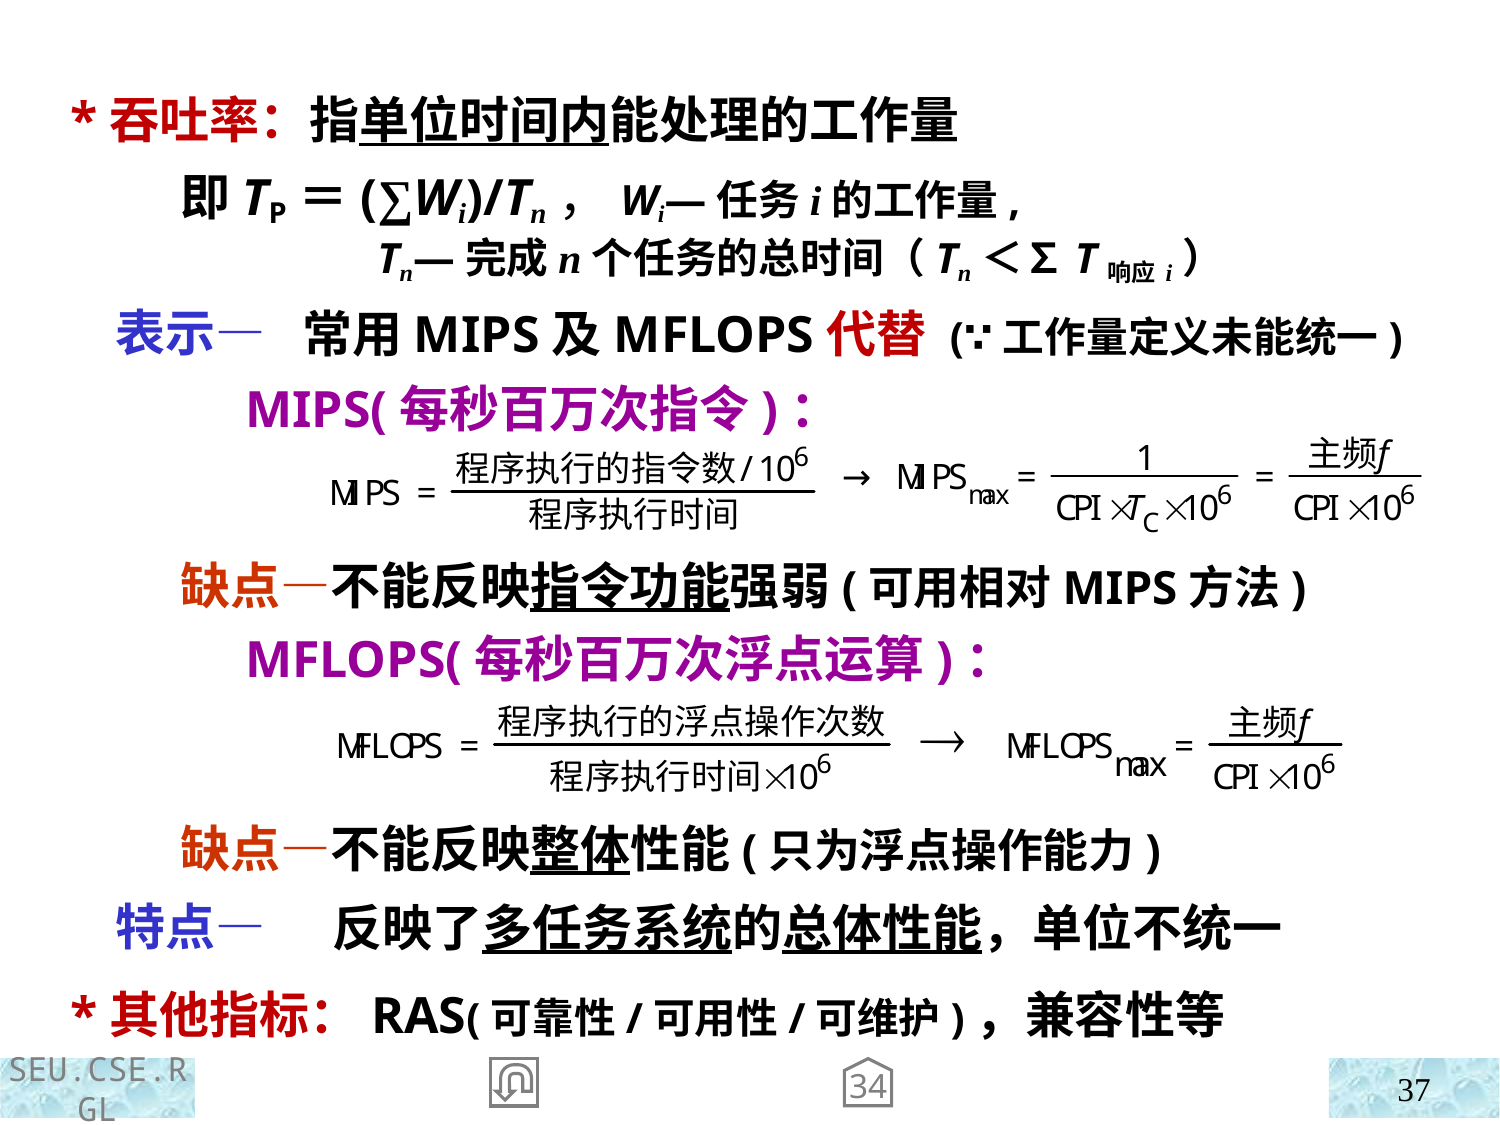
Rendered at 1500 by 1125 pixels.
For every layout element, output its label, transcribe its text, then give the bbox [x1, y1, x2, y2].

text_box 表示— 特点— [32, 885, 317, 961]
text_box 反映了多任务系统的总体性能，单位不统一 [317, 885, 1459, 961]
text_box *吞吐率：指单位时间内能处理的工作量 即TP＝(∑Wi)/Tn，Wi—任务i的工作量, Tn—完成n个任务的总时间（Tn＜∑T响应i） [29, 66, 1463, 294]
text_box [490, 1058, 538, 1107]
slide_number 37 [1328, 1058, 1500, 1118]
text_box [833, 425, 1436, 545]
text_box 表示— 特点— [32, 294, 352, 531]
text_box 表示— 特点— [32, 622, 352, 795]
text_box 34 [844, 1058, 892, 1106]
table_cell 32 [0, 1058, 195, 1118]
text_box *其他指标：RAS(可靠性/可用性/可维护)，兼容性等 [29, 961, 1463, 1052]
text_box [318, 429, 828, 544]
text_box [324, 693, 1354, 808]
text_box 缺点—不能反映整体性能(只为浮点操作能力) [29, 795, 1471, 885]
text_box 常用MIPS及MFLOPS代替 (∵工作量定义未能统一) MIPS(每秒百万次指令)： MFLOPS(每秒百万次浮点运算)： [352, 294, 1455, 531]
text_box 常用MIPS及MFLOPS代替 (∵工作量定义未能统一) MIPS(每秒百万次指令)： MFLOPS(每秒百万次浮点运算)： [352, 622, 1455, 695]
text_box 缺点—不能反映指令功能强弱(可用相对MIPS方法) [29, 531, 1463, 622]
